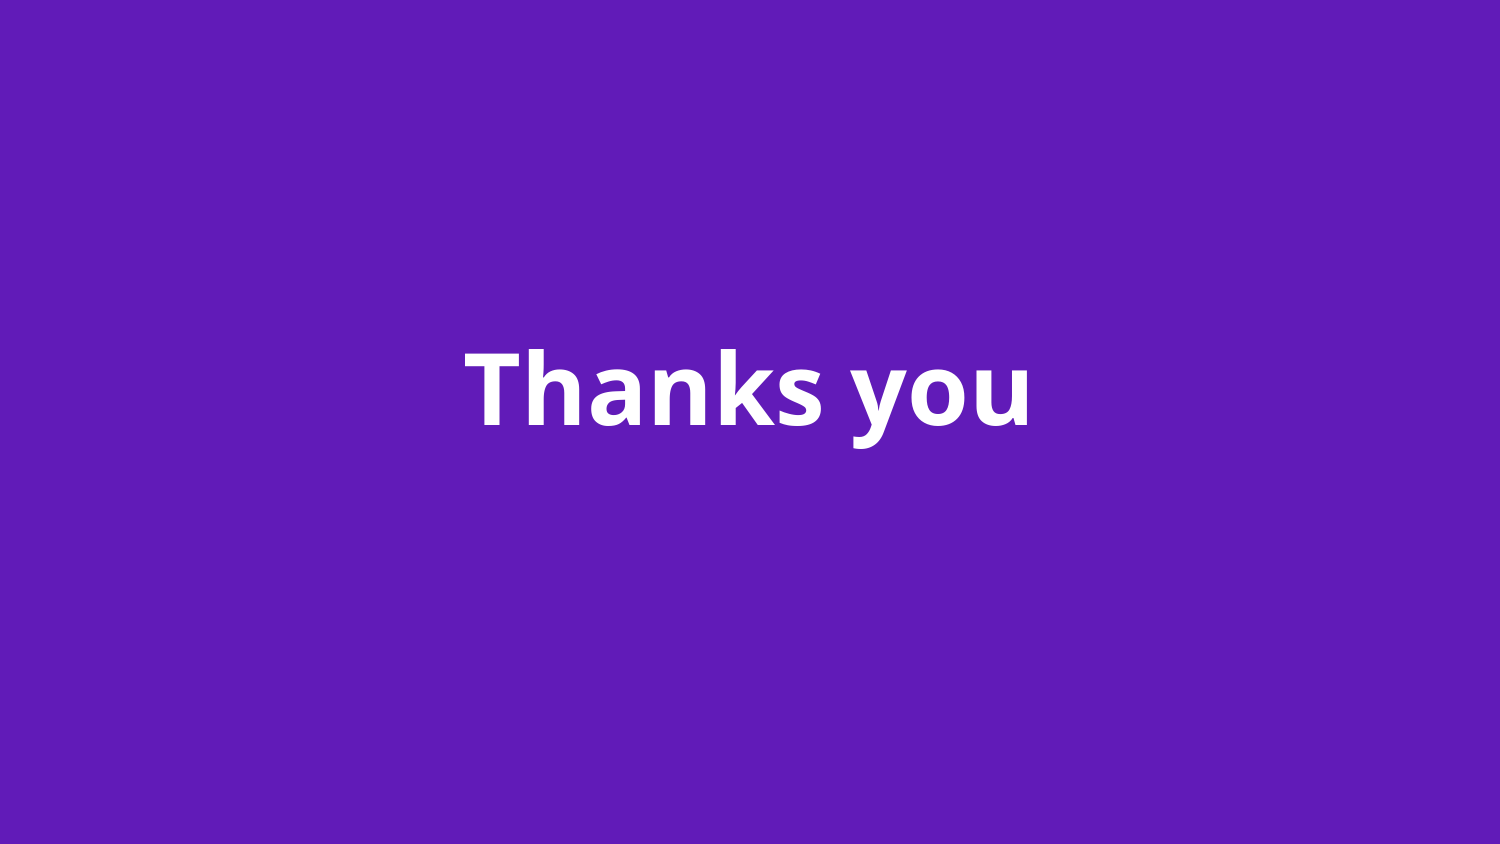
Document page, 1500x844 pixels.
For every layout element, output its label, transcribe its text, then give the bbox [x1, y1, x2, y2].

title Thanks you [51, 310, 1449, 413]
